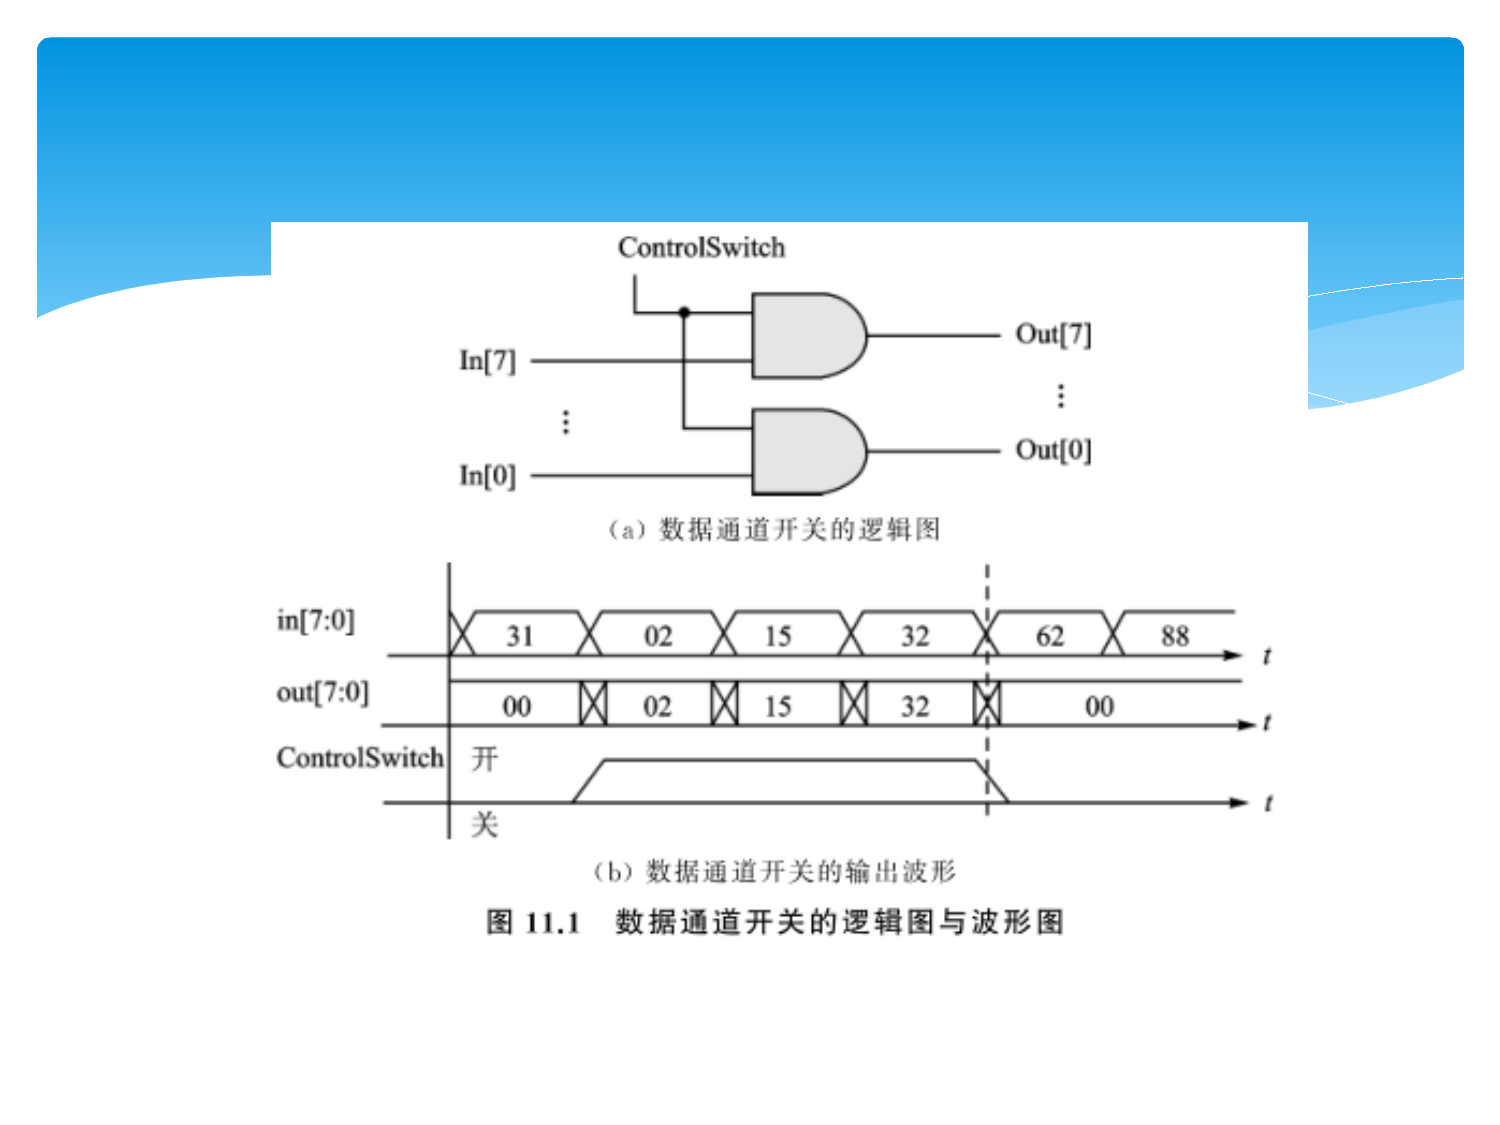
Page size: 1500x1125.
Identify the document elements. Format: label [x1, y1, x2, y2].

list [271, 222, 1308, 948]
title [75, 55, 1425, 261]
